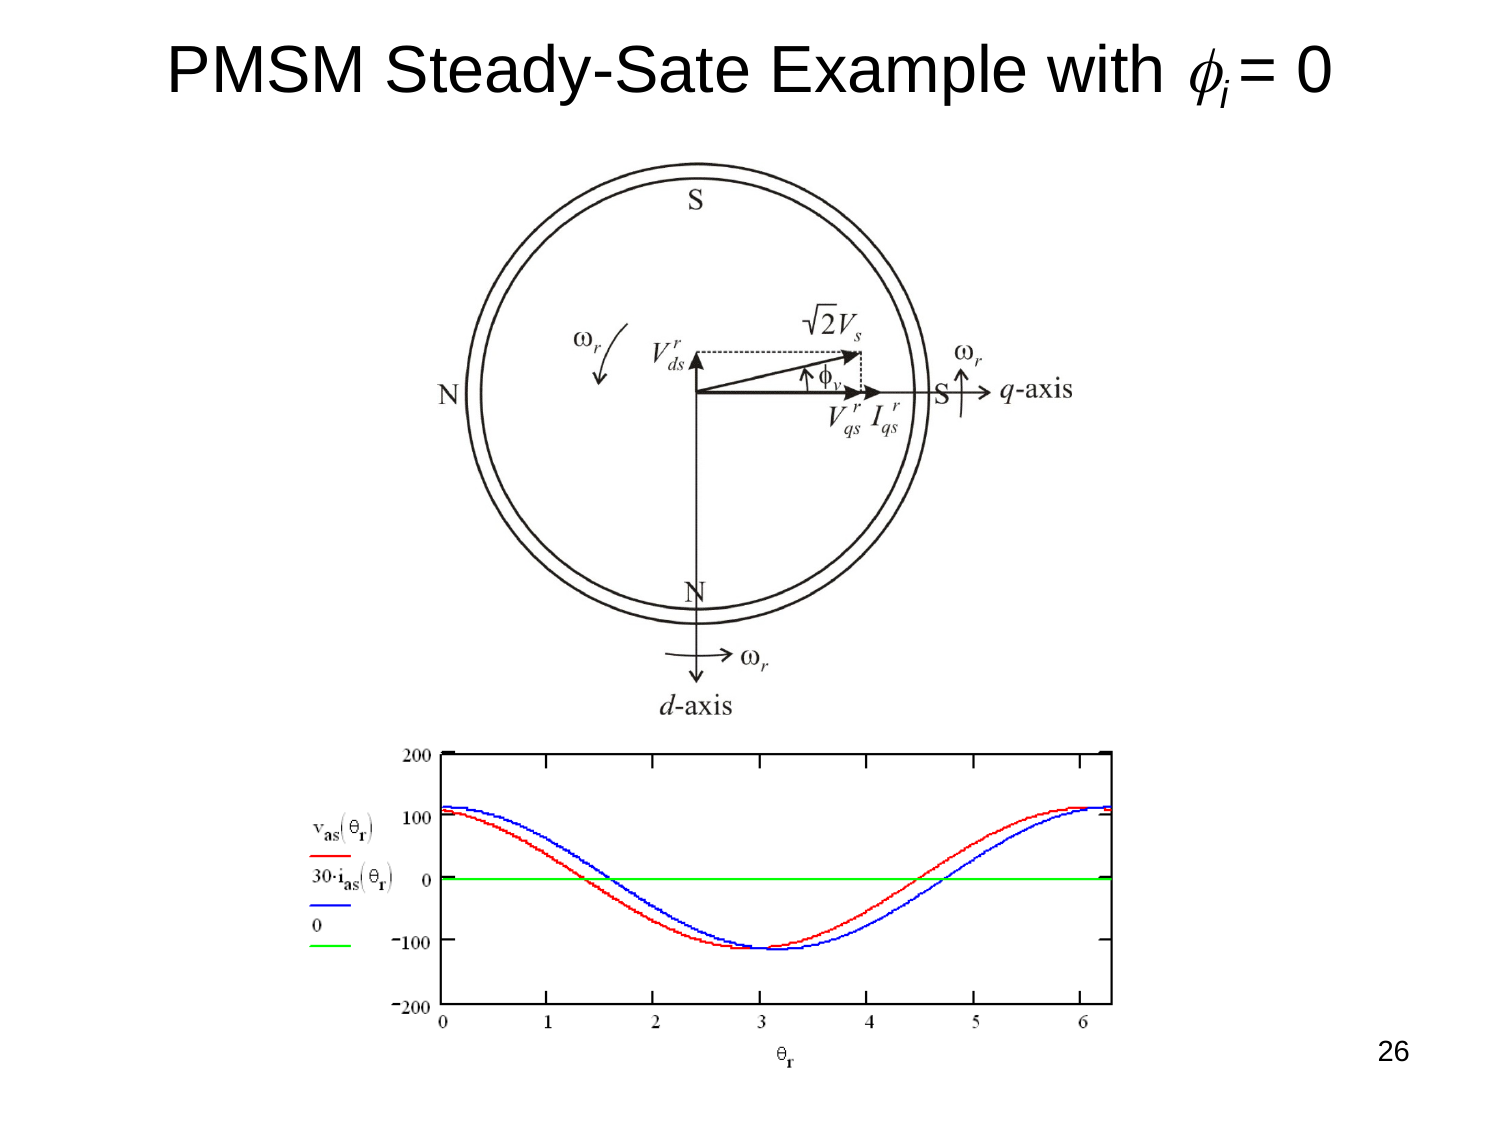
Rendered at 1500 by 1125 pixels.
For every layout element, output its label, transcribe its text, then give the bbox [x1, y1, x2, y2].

title PMSM Steady-Sate Example with fi = 0 [74, 24, 1426, 118]
picture [299, 737, 1133, 1080]
picture [424, 149, 1088, 726]
slide_number 26 [1074, 1024, 1426, 1103]
